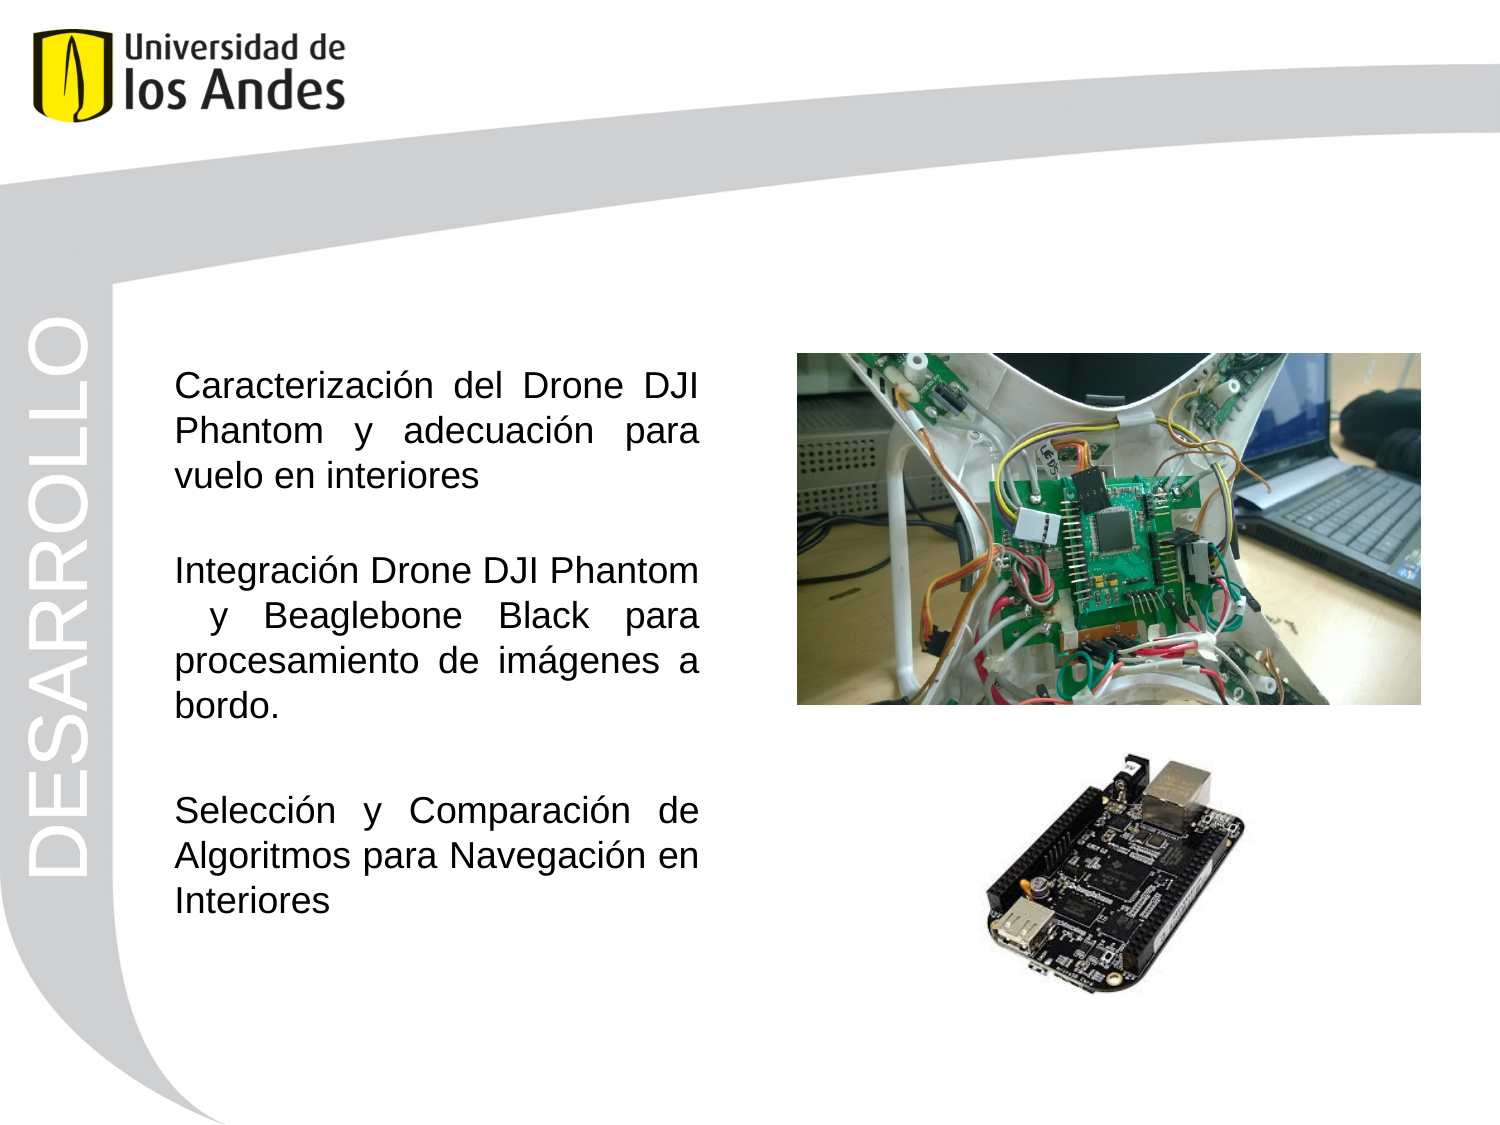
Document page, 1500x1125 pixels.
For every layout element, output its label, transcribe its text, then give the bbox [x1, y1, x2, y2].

picture [0, 0, 1500, 1125]
list Caracterización del Drone DJI Phantom y adecuación para vuelo en interiores [159, 353, 715, 538]
list Integración Drone DJI Phantom y Beaglebone Black para procesamiento de imágenes a bordo. Selección y Comparación de Algoritmos para Navegación en Interiores [159, 538, 715, 917]
